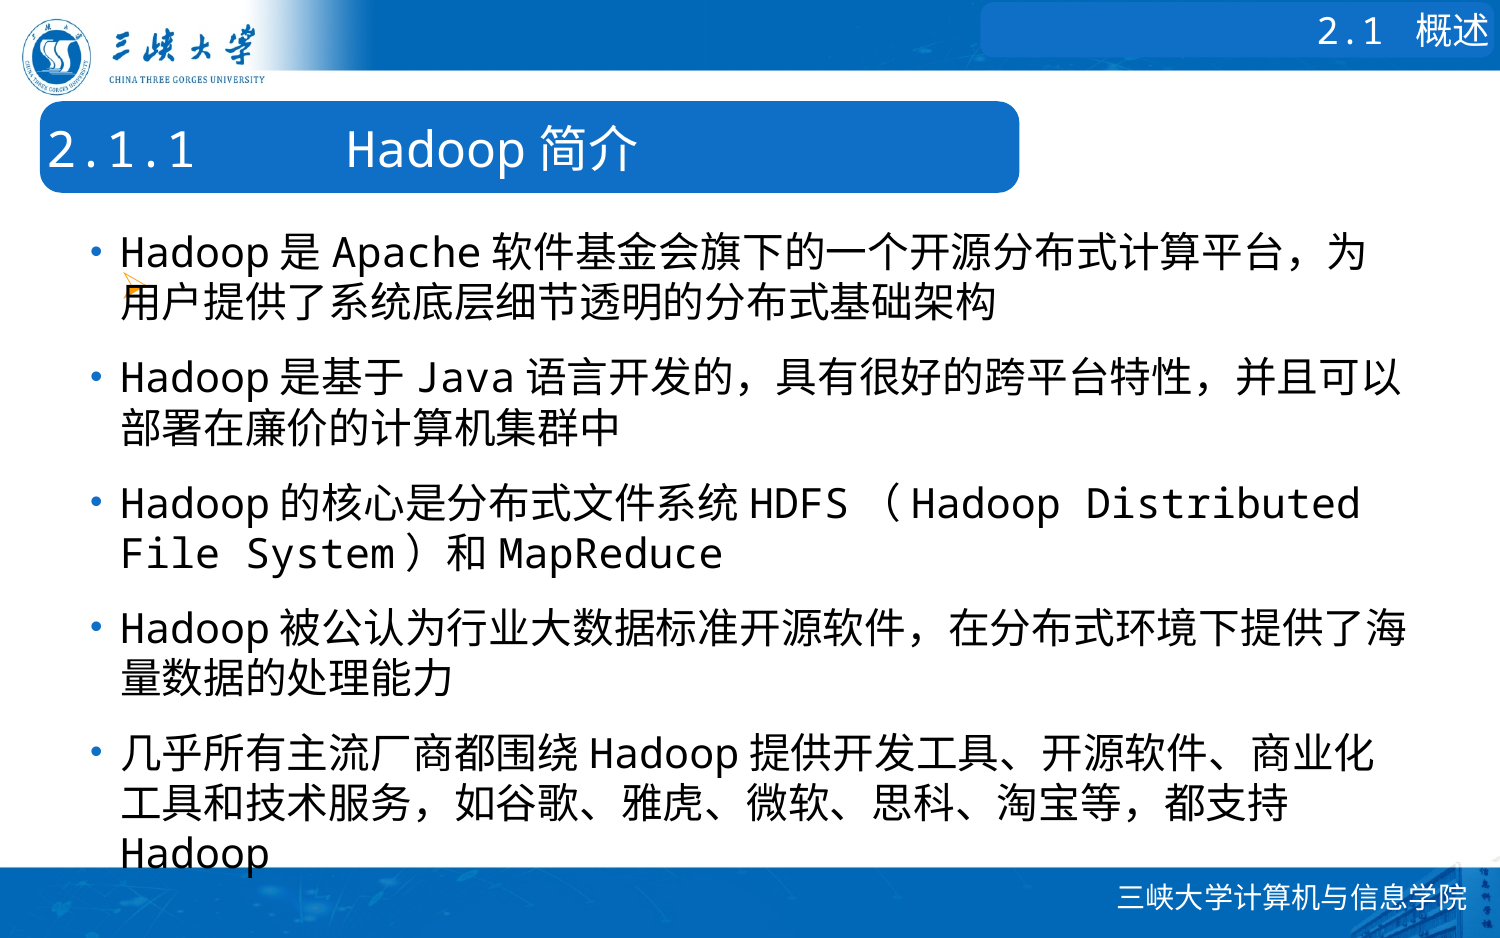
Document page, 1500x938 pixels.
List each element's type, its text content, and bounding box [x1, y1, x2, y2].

picture [0, 0, 1500, 938]
text_box 2.1 概述 [980, 2, 1495, 58]
list Hadoop是Apache软件基金会旗下的一个开源分布式计算平台，为用户提供了系统底层细节透明的分布式基础架构 Hadoop是基于Java语言开发的，具有很好的跨平台特性，并且可以部署在廉价的计算机集群中 Hadoop的核心是分布式文件系统HDFS（Hadoop Distributed File System）和MapReduce Hadoop被公认为行业大数据标准开源软件，在分布式环境下提供了海量数据的处理能力 几乎所有主流厂商都围绕Hadoop提供开发工具、开源软件、商业化工具和技术服务，如谷歌、雅虎、微软、思科、淘宝等，都支持Hadoop [75, 218, 1425, 863]
text_box 2.1.1 Hadoop简介 [39, 101, 1020, 193]
